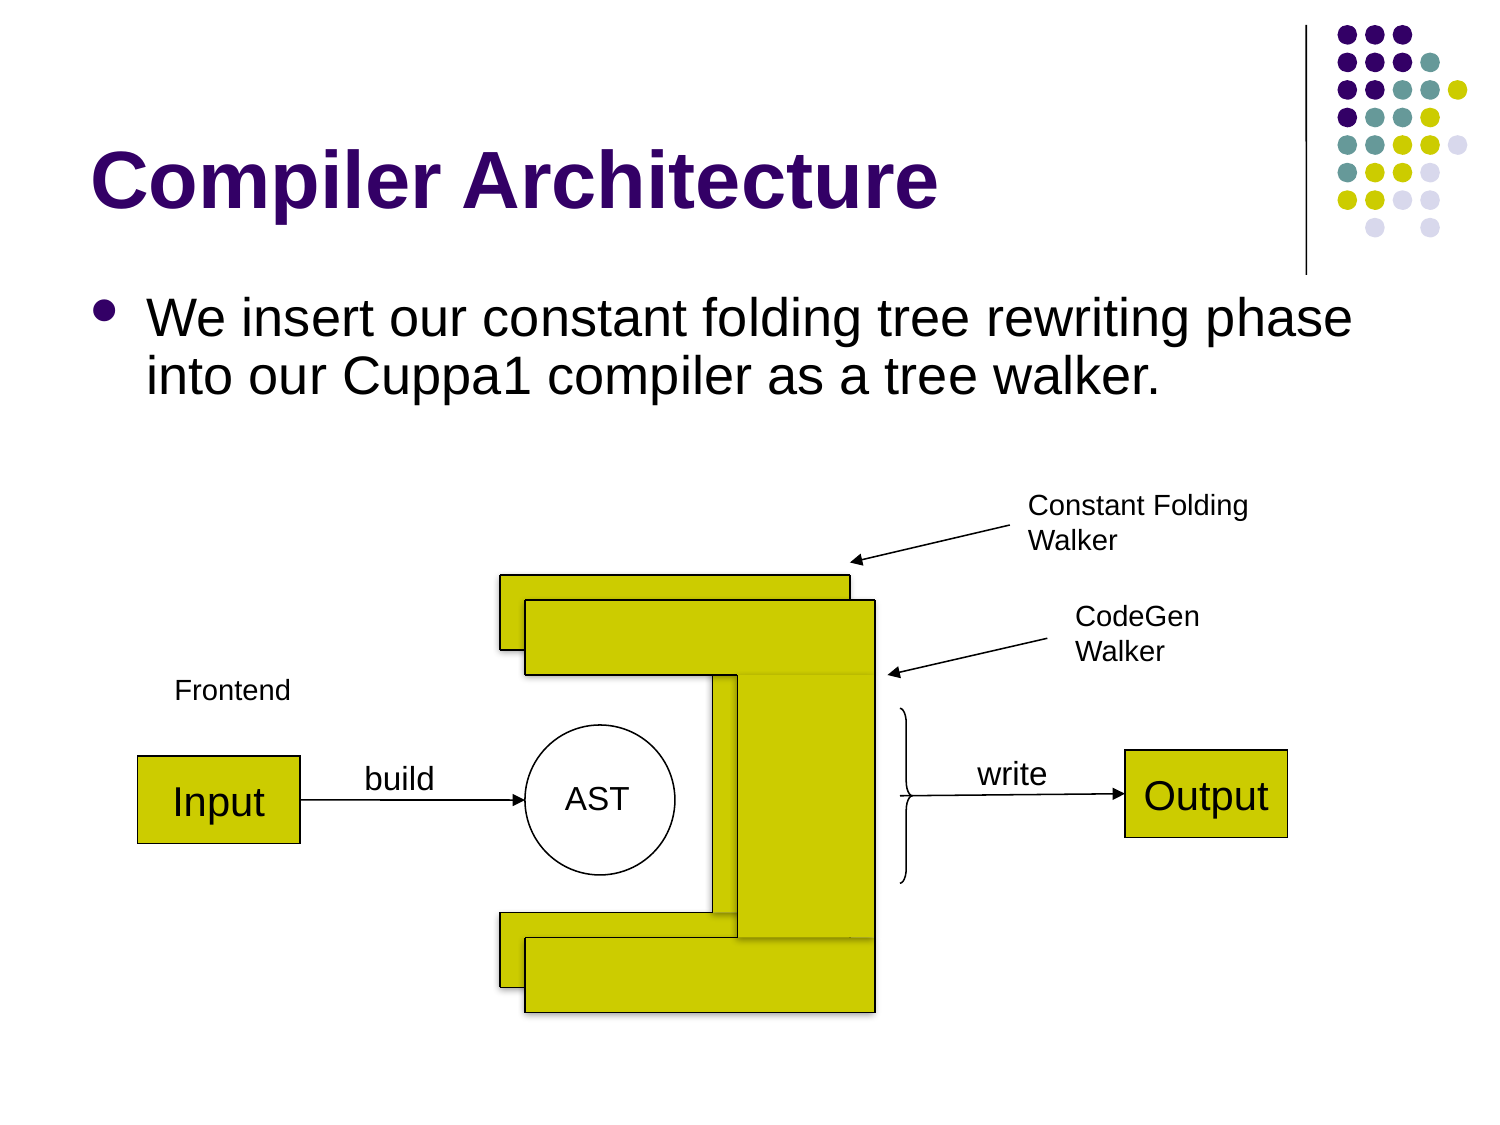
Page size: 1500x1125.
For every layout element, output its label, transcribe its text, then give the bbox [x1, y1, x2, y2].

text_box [849, 524, 1011, 563]
text_box Frontend [159, 663, 307, 714]
title Compiler Architecture [75, 20, 1313, 233]
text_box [912, 793, 1126, 797]
text_box Input [137, 756, 300, 844]
text_box [899, 796, 909, 884]
list We insert our constant folding tree rewriting phase into our Cuppa1 compiler as a tree walker. [75, 282, 1425, 475]
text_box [524, 599, 876, 1013]
text_box CodeGen Walker [1060, 589, 1216, 675]
text_box build [349, 749, 450, 799]
text_box [899, 708, 910, 795]
text_box Constant Folding Walker [1013, 479, 1265, 564]
text_box Output [1124, 749, 1288, 838]
text_box write [962, 744, 1063, 792]
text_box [499, 574, 851, 988]
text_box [887, 637, 1048, 676]
